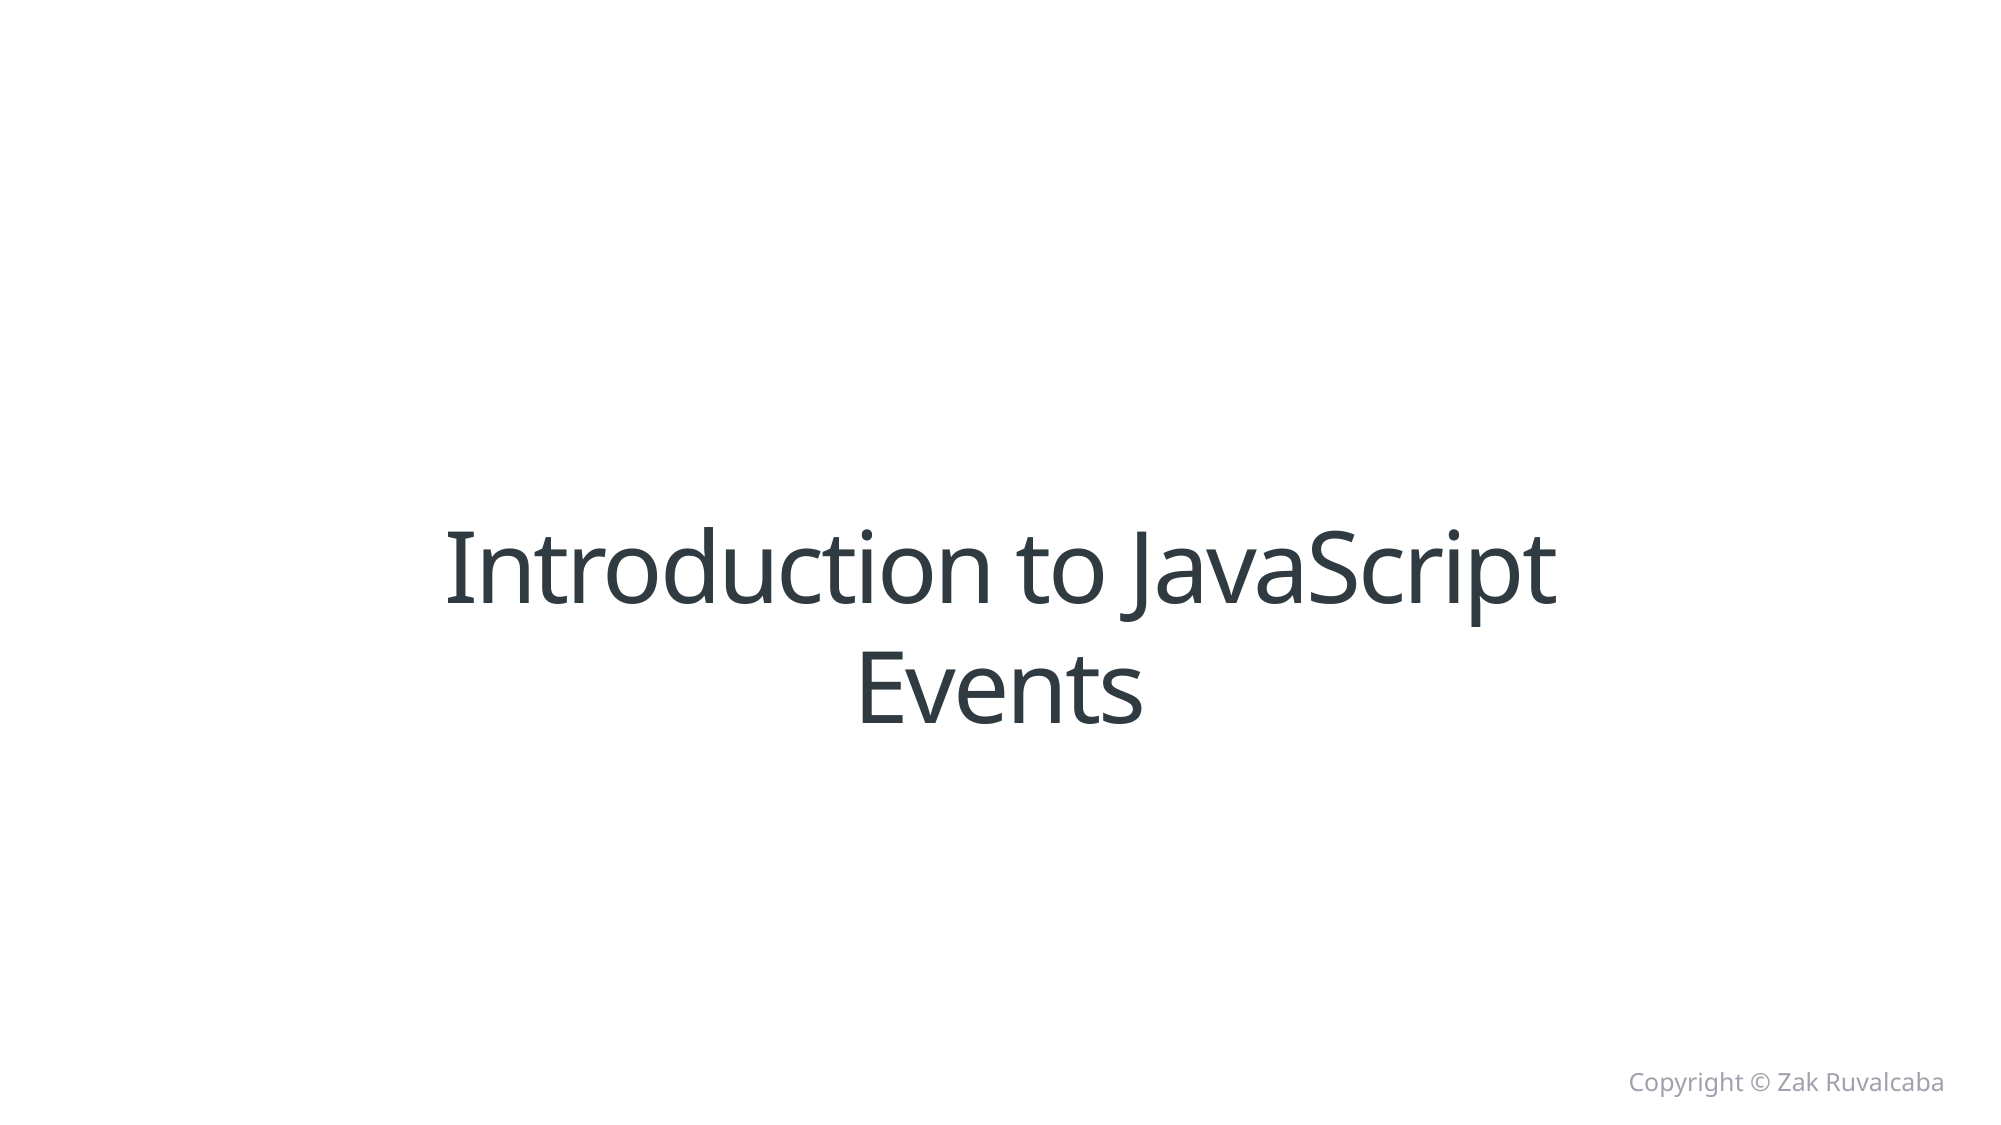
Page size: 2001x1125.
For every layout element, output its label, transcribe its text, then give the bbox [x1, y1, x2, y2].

title Introduction to JavaScript Events [350, 495, 1650, 630]
